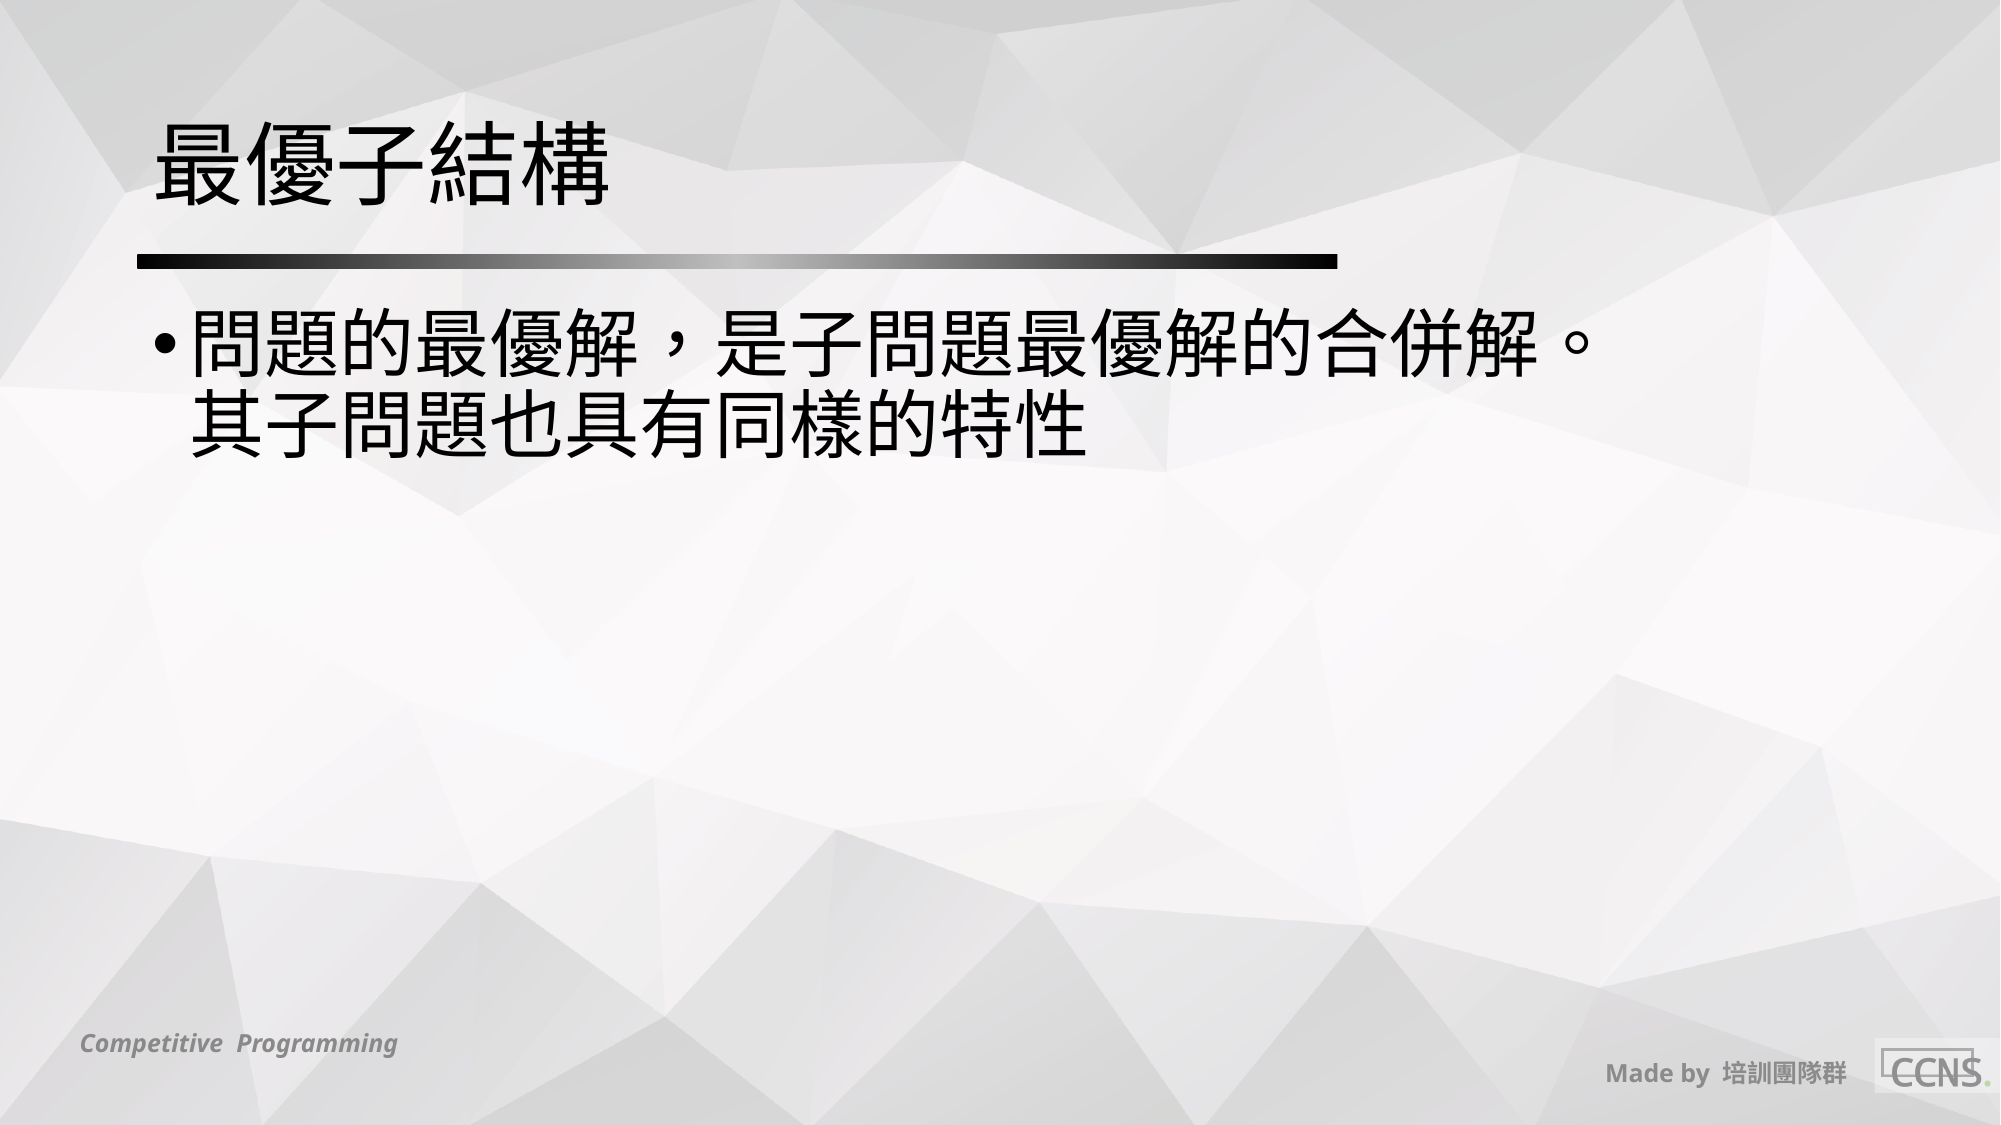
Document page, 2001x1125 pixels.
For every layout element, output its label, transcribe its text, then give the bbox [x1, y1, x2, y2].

title 最優子結構 [137, 59, 1863, 278]
list 問題的最優解，是子問題最優解的合併解。 其子問題也具有同樣的特性 [137, 299, 1863, 1014]
picture [0, 0, 2000, 1125]
